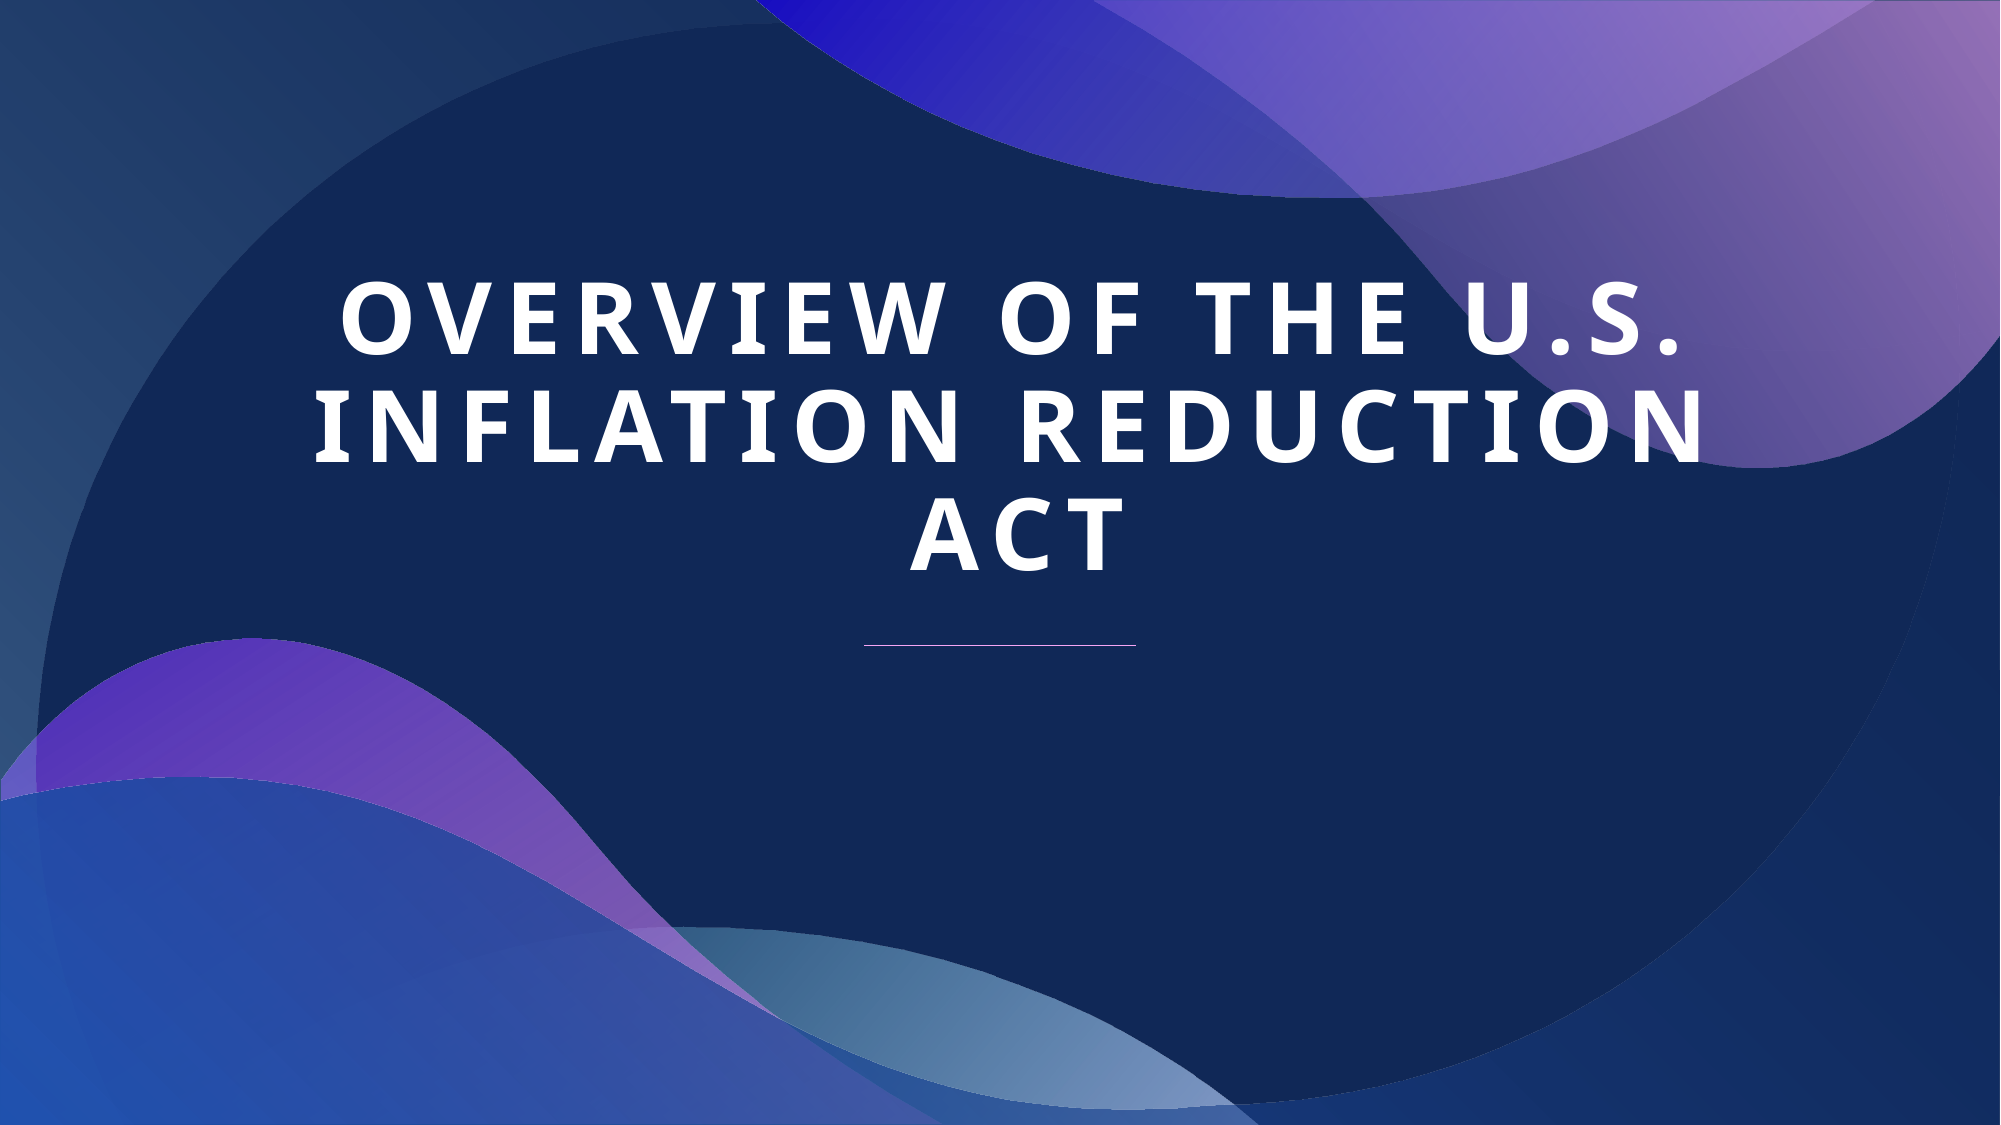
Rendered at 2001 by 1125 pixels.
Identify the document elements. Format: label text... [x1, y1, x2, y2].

title Overview of the U.S. Inflation Reduction Act [203, 356, 1832, 600]
